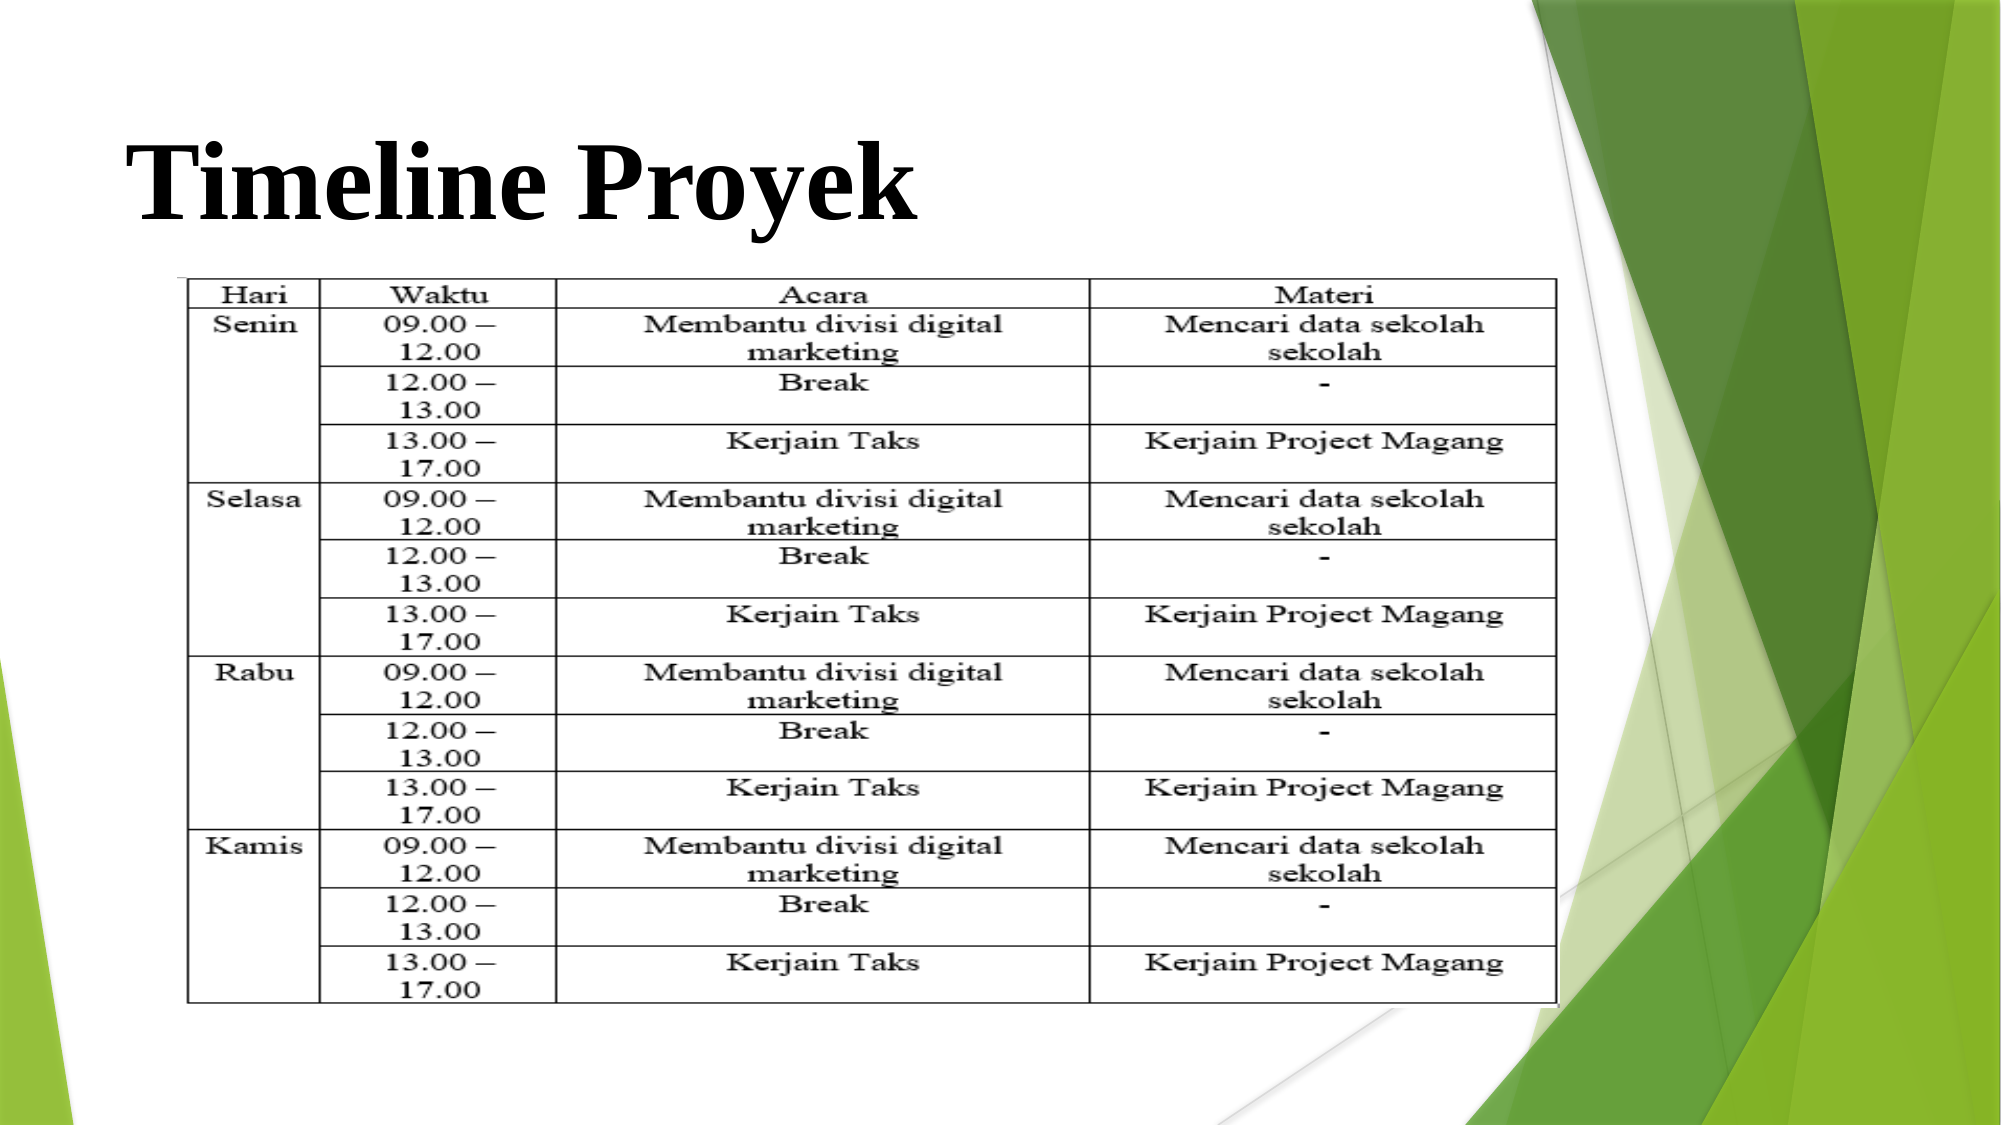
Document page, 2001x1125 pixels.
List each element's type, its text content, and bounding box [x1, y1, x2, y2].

picture [177, 276, 1561, 1009]
text_box Timeline Proyek [111, 99, 1522, 317]
